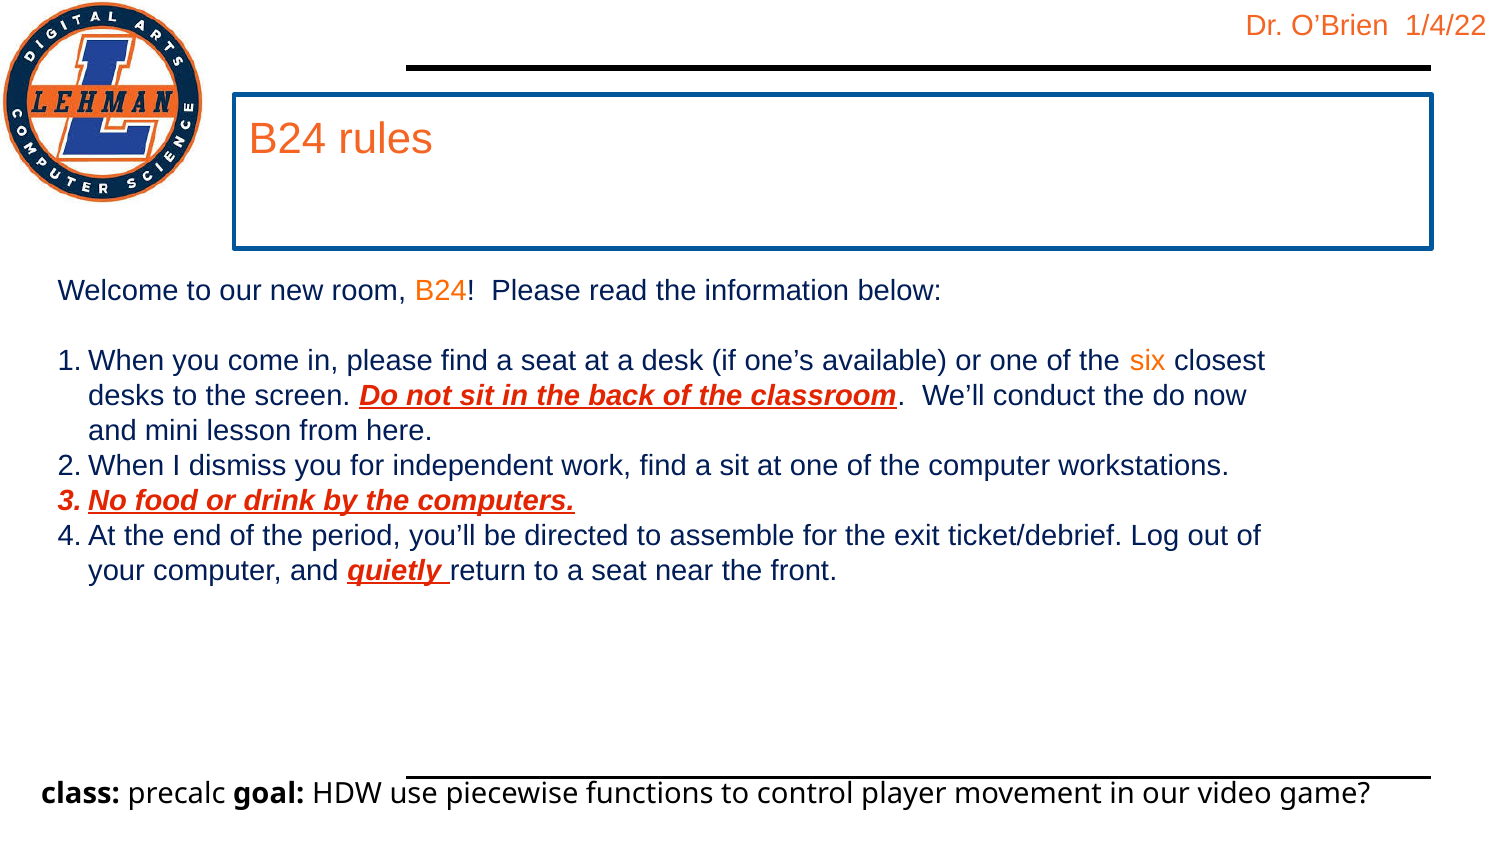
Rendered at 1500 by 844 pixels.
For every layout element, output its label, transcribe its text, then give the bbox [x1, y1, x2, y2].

picture [0, 0, 204, 204]
text_box Welcome to our new room, B24! Please read the information below: When you come in, please find a seat at a desk (if one’s available) or one of the six closest desks to the screen. Do not sit in the back of the classroom. We’ll conduct the do now and mini lesson from here. When I dismiss you for independent work, find a sit at one of the computer workstations. No food or drink by the computers. At the end of the period, you’ll be directed to assemble for the exit ticket/debrief. Log out of your computer, and quietly return to a seat near the front. [57, 271, 1282, 587]
title B24 rules [233, 93, 1433, 250]
